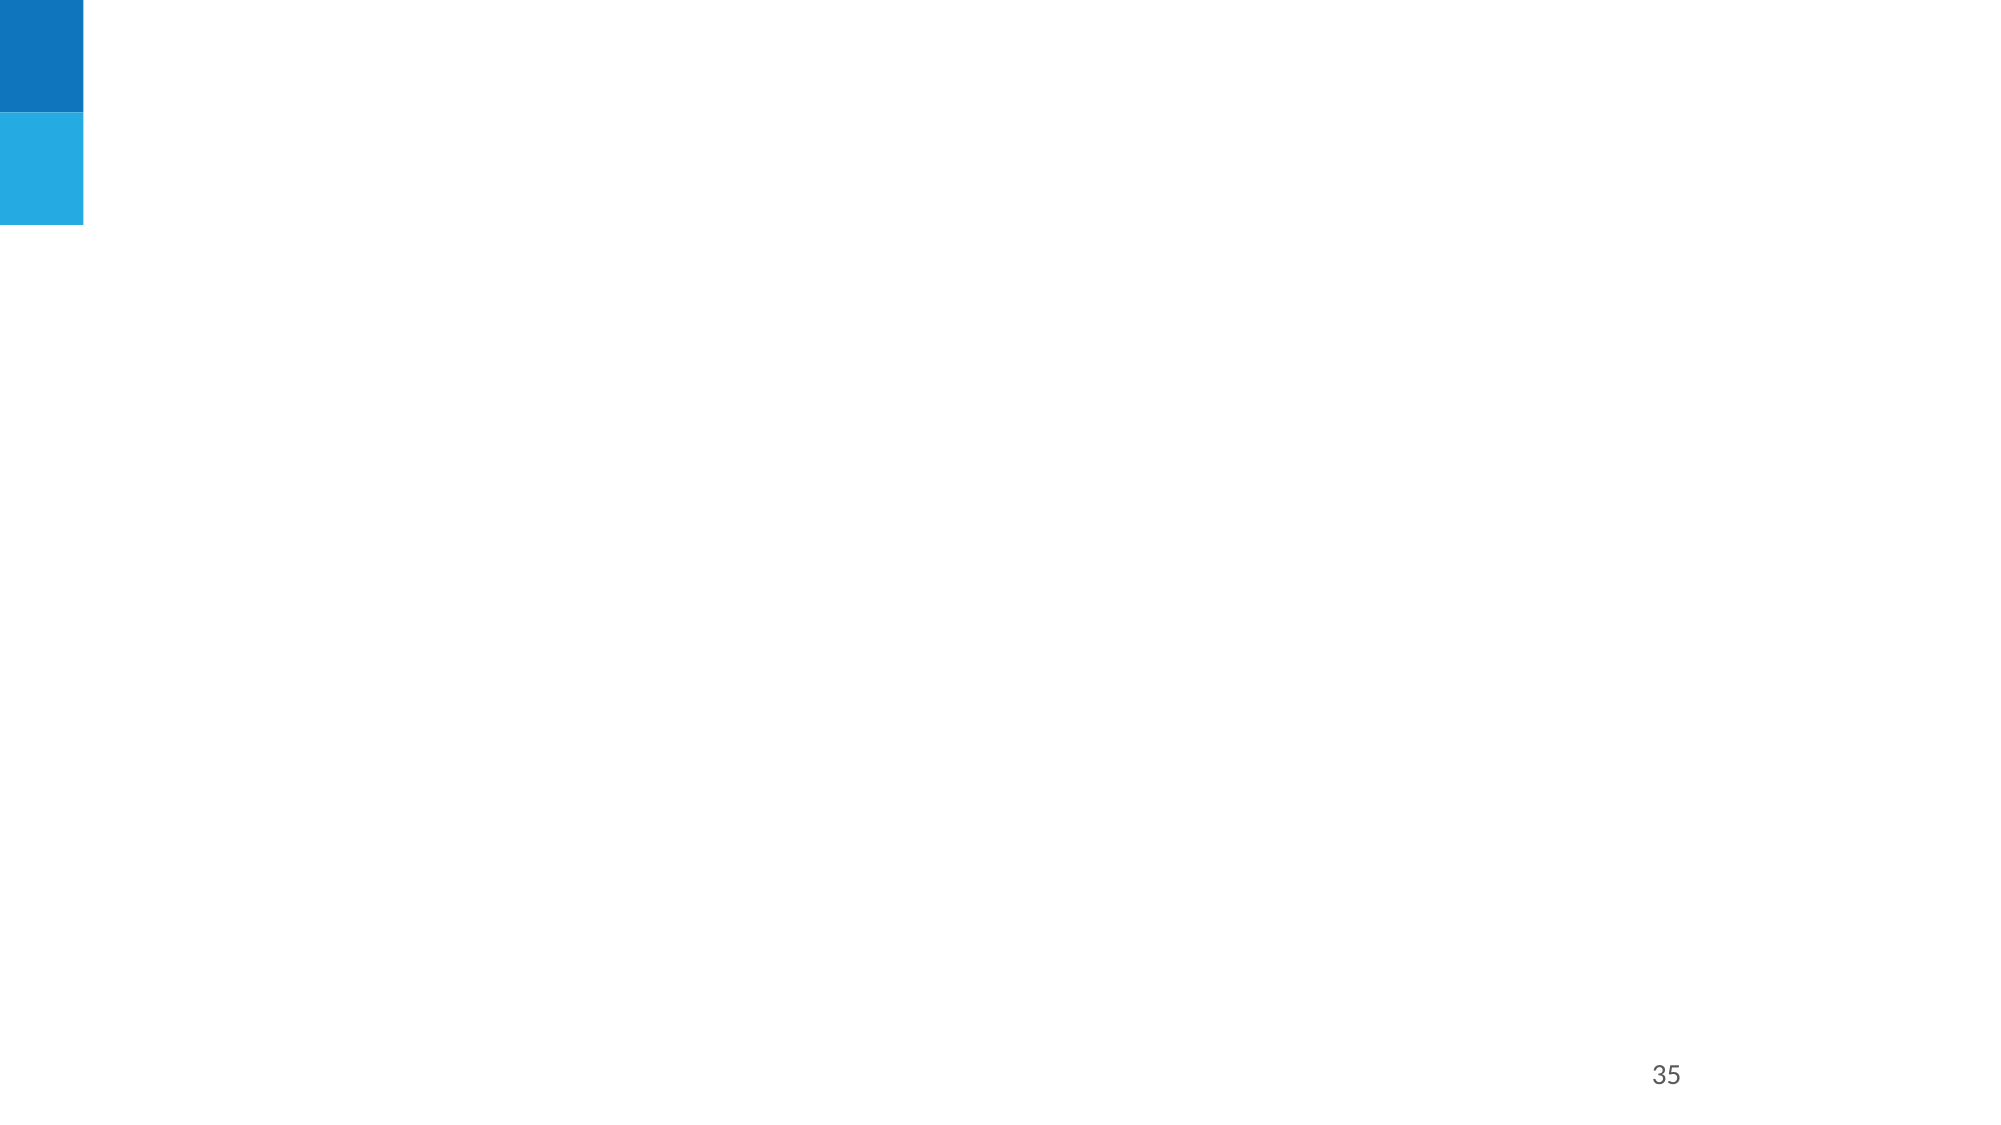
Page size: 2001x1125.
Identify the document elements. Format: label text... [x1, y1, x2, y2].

slide_number 35 [1433, 1042, 1900, 1103]
